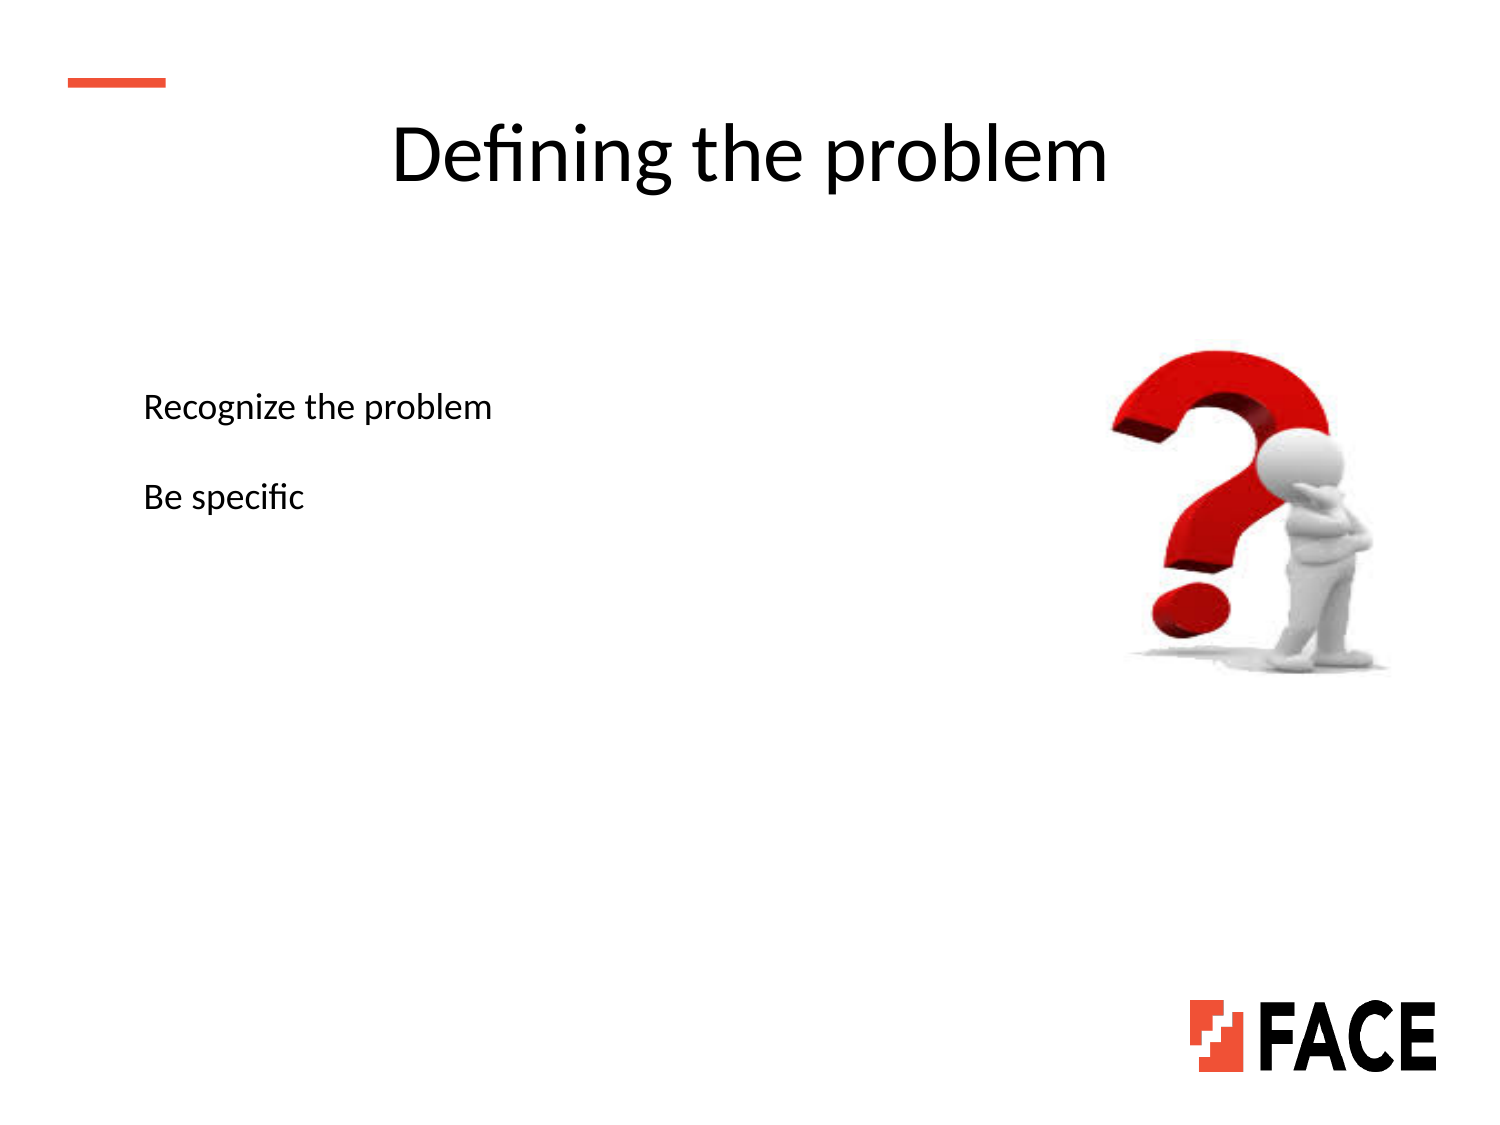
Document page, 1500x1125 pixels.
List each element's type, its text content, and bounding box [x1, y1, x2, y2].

picture [1189, 1000, 1436, 1072]
text_box Recognize the problem Be specific [128, 374, 692, 525]
text_box Topic/Course [274, 293, 1315, 415]
picture [1089, 339, 1419, 704]
text_box [66, 76, 168, 90]
text_box Defining the problem [242, 95, 1258, 198]
